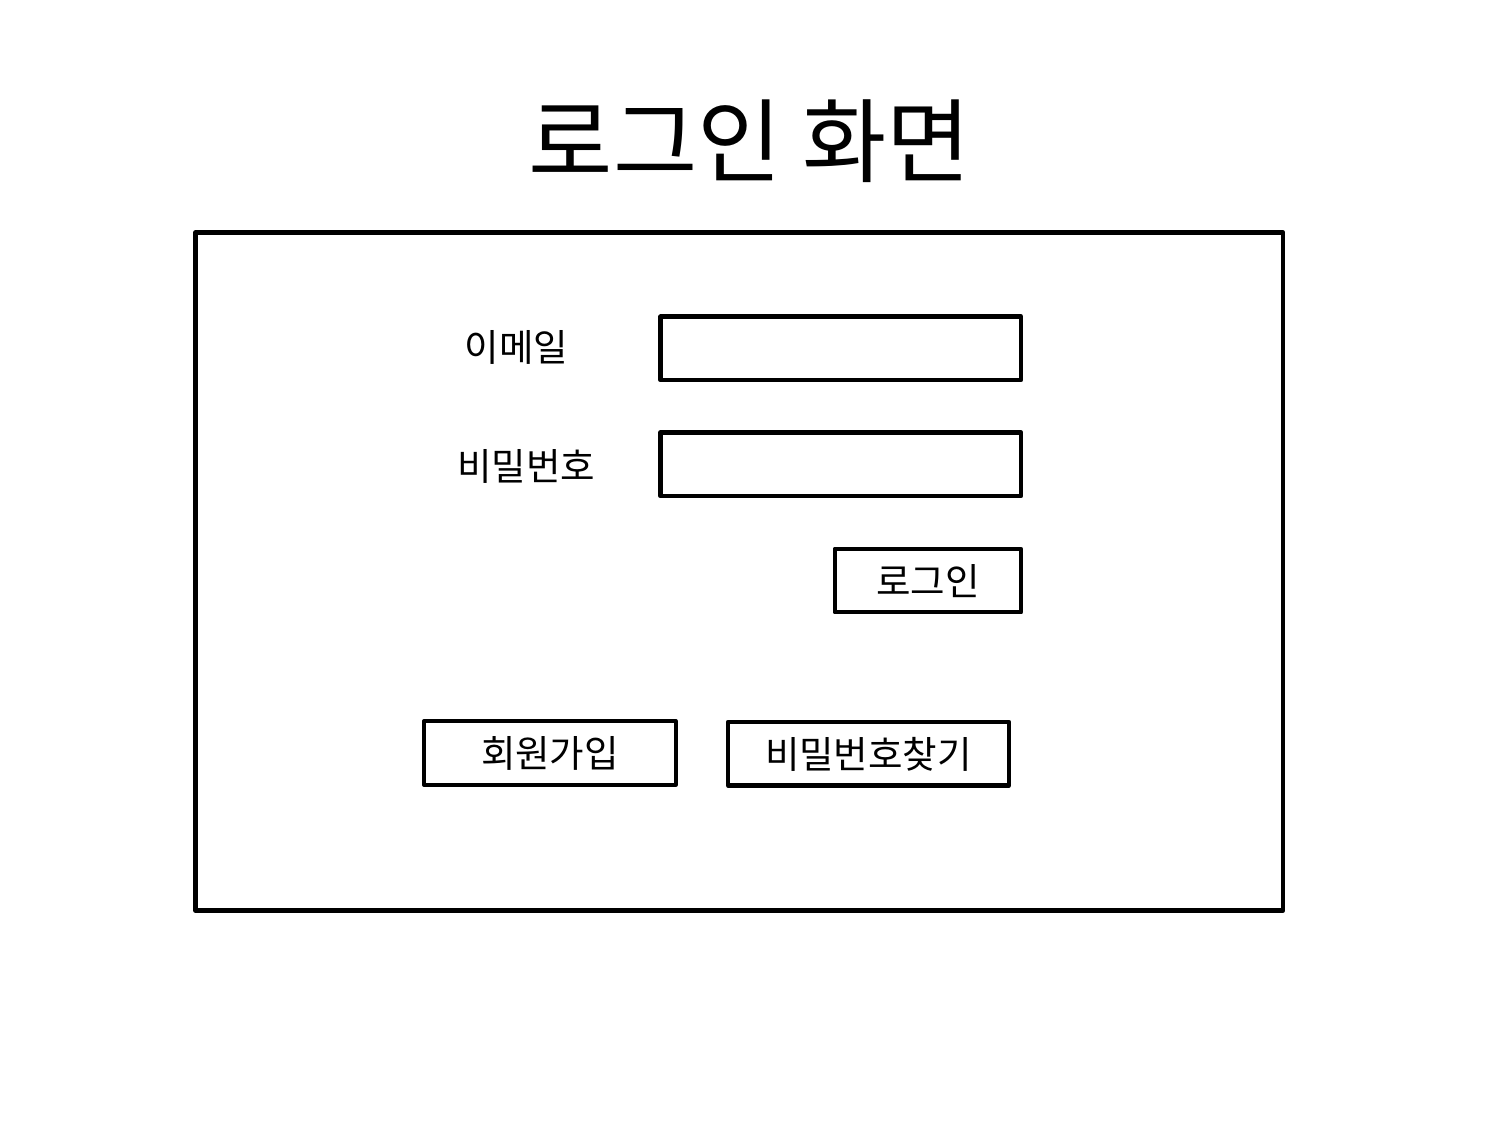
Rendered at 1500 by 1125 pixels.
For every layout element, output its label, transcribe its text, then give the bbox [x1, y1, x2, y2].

text_box [658, 314, 1023, 382]
text_box [193, 233, 1285, 913]
title 로그인 화면 [75, 45, 1425, 233]
text_box 로그인 [833, 547, 1023, 614]
text_box 회원가입 [422, 719, 678, 787]
text_box [658, 430, 1023, 498]
text_box 비밀번호찾기 [726, 720, 1011, 788]
text_box 비밀번호 [442, 435, 629, 496]
text_box 이메일 [450, 316, 594, 377]
